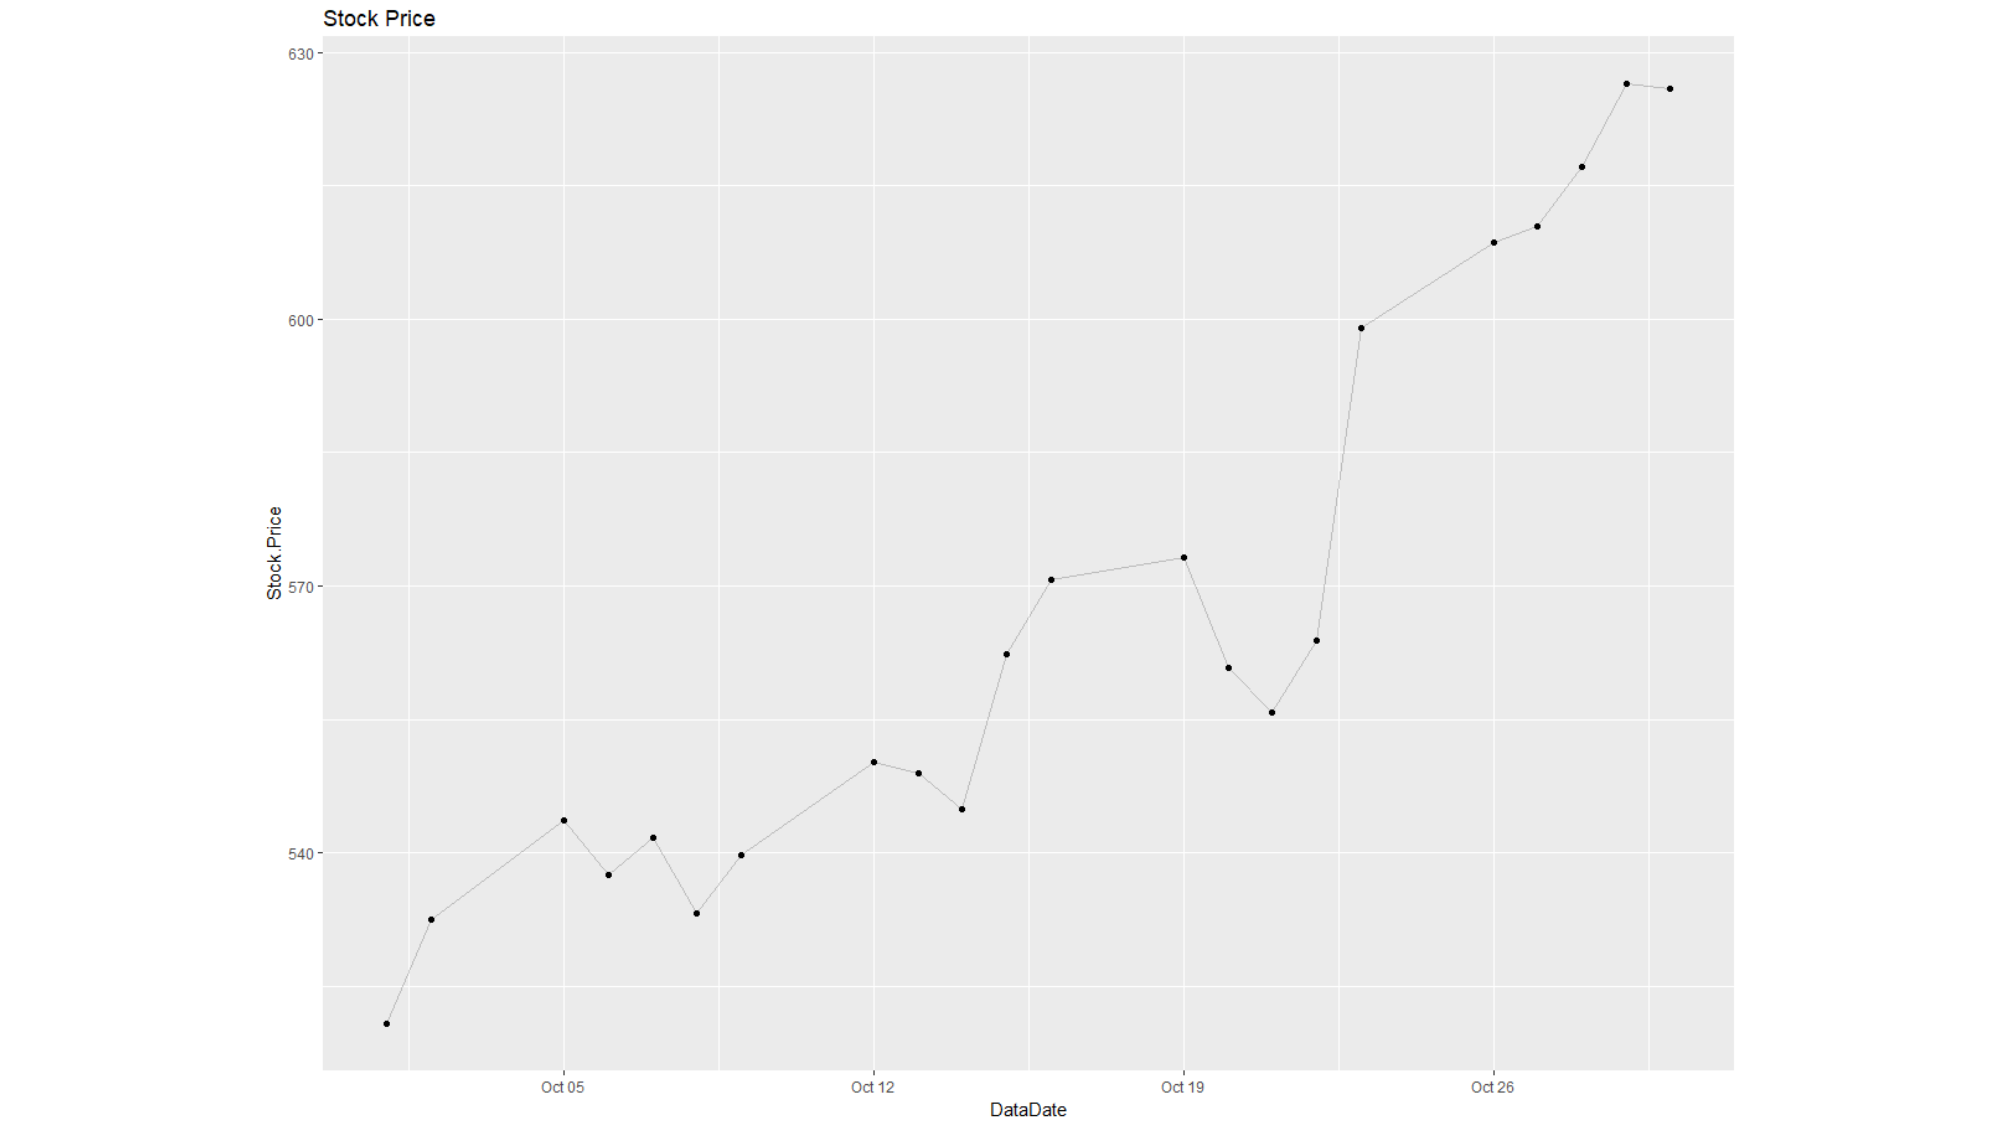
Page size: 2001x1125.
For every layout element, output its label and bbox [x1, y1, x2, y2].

picture [256, 0, 1744, 1125]
